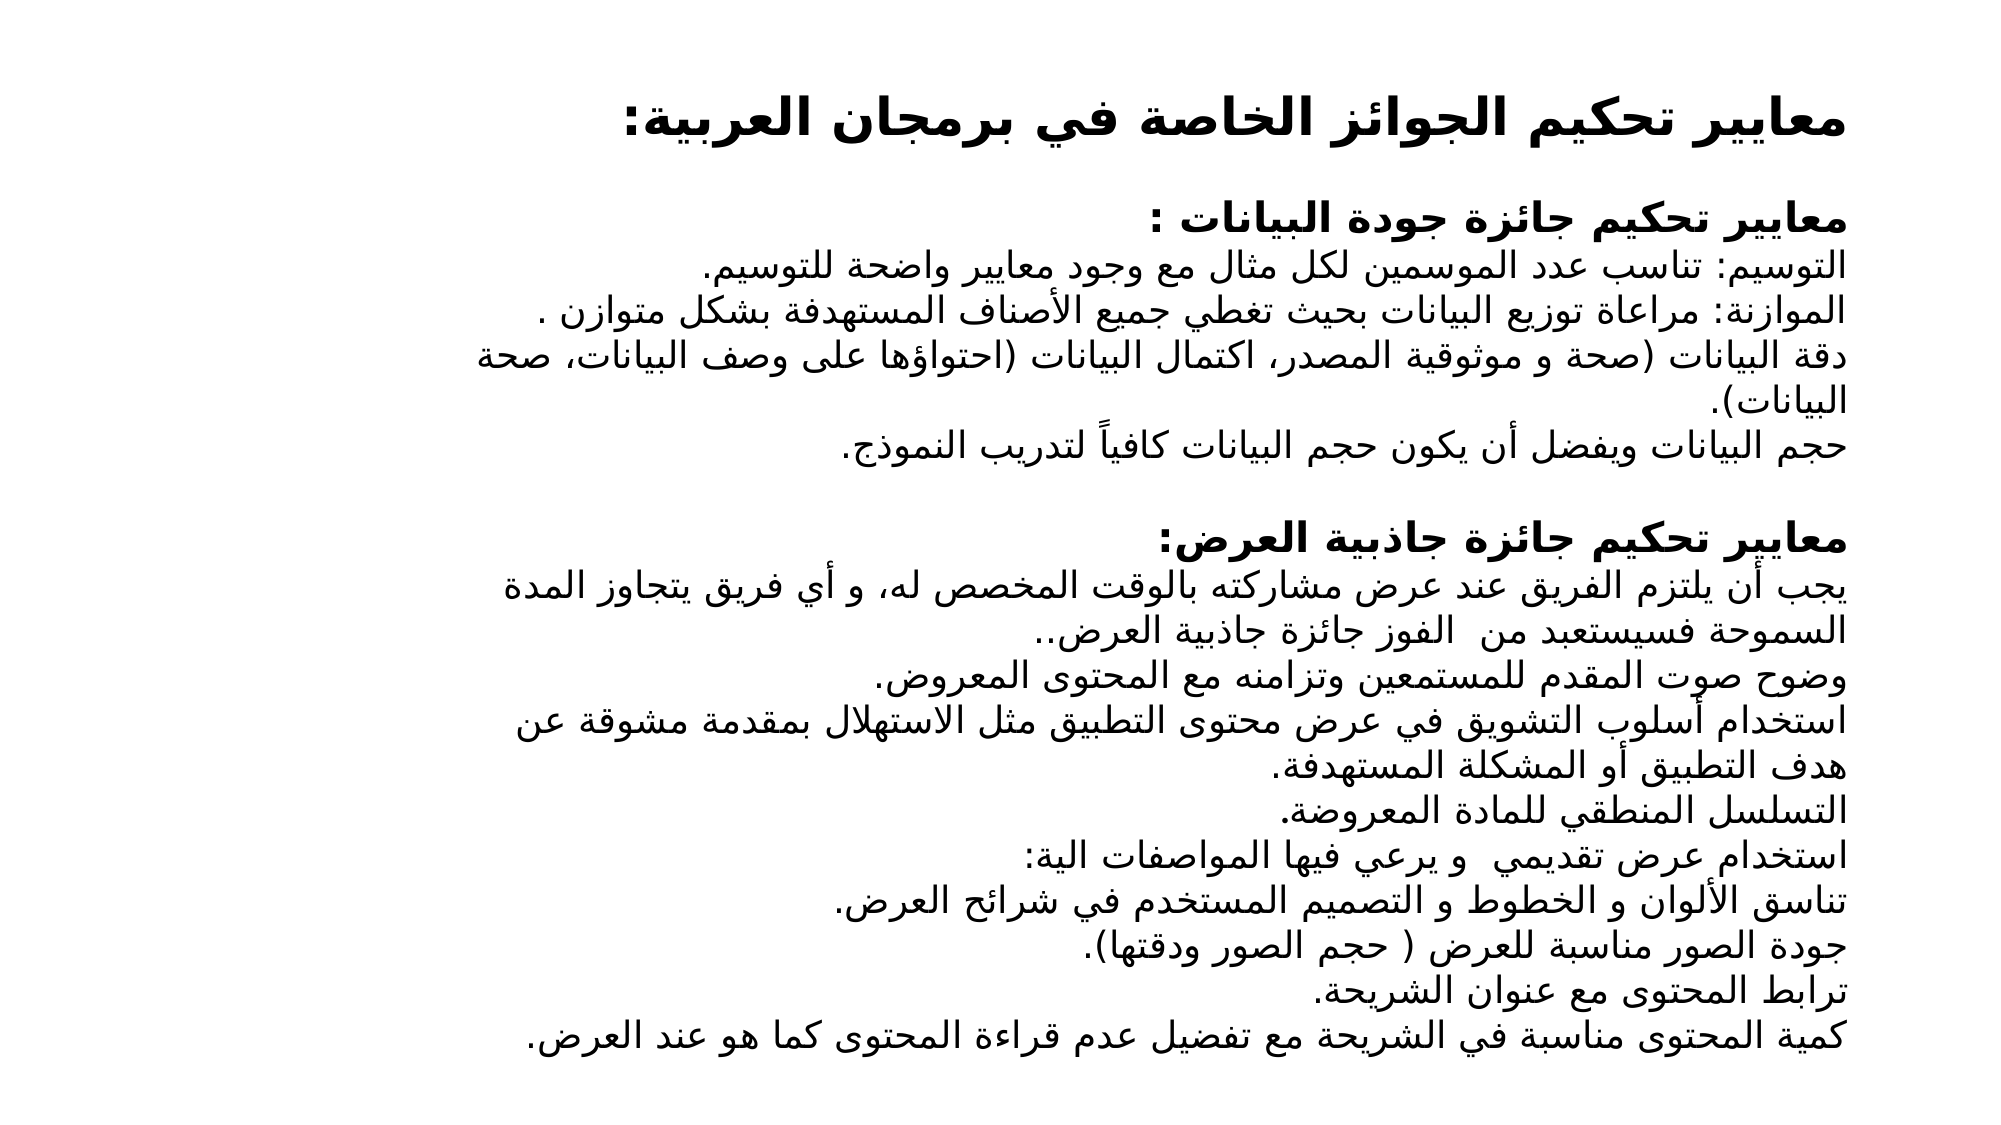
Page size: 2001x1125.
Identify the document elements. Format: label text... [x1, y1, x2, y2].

text_box معايير تحكيم الجوائز الخاصة في برمجان العربية: معايير تحكيم جائزة جودة البيانات : التوسيم: تناسب عدد الموسمين لكل مثال مع وجود معايير واضحة للتوسيم. الموازنة: مراعاة توزيع البيانات بحيث تغطي جميع الأصناف المستهدفة بشكل متوازن . دقة البيانات (صحة و موثوقية المصدر، اكتمال البيانات (احتواؤها على وصف البيانات، صحة البيانات). حجم البيانات ويفضل أن يكون حجم البيانات كافياً لتدريب النموذج. معايير تحكيم جائزة جاذبية العرض: يجب أن يلتزم الفريق عند عرض مشاركته بالوقت المخصص له، و أي فريق يتجاوز المدة السموحة فسيستعبد من الفوز جائزة جاذبية العرض.. وضوح صوت المقدم للمستمعين وتزامنه مع المحتوى المعروض. استخدام أسلوب التشويق في عرض محتوى التطبيق مثل الاستهلال بمقدمة مشوقة عن هدف التطبيق أو المشكلة المستهدفة. التسلسل المنطقي للمادة المعروضة. استخدام عرض تقديمي و يرعي فيها المواصفات الية: تناسق الألوان و الخطوط و التصميم المستخدم في شرائح العرض. جودة الصور مناسبة للعرض ( حجم الصور ودقتها). ترابط المحتوى مع عنوان الشريحة. كمية المحتوى مناسبة في الشريحة مع تفضيل عدم قراءة المحتوى كما هو عند العرض. [450, 75, 1864, 1125]
